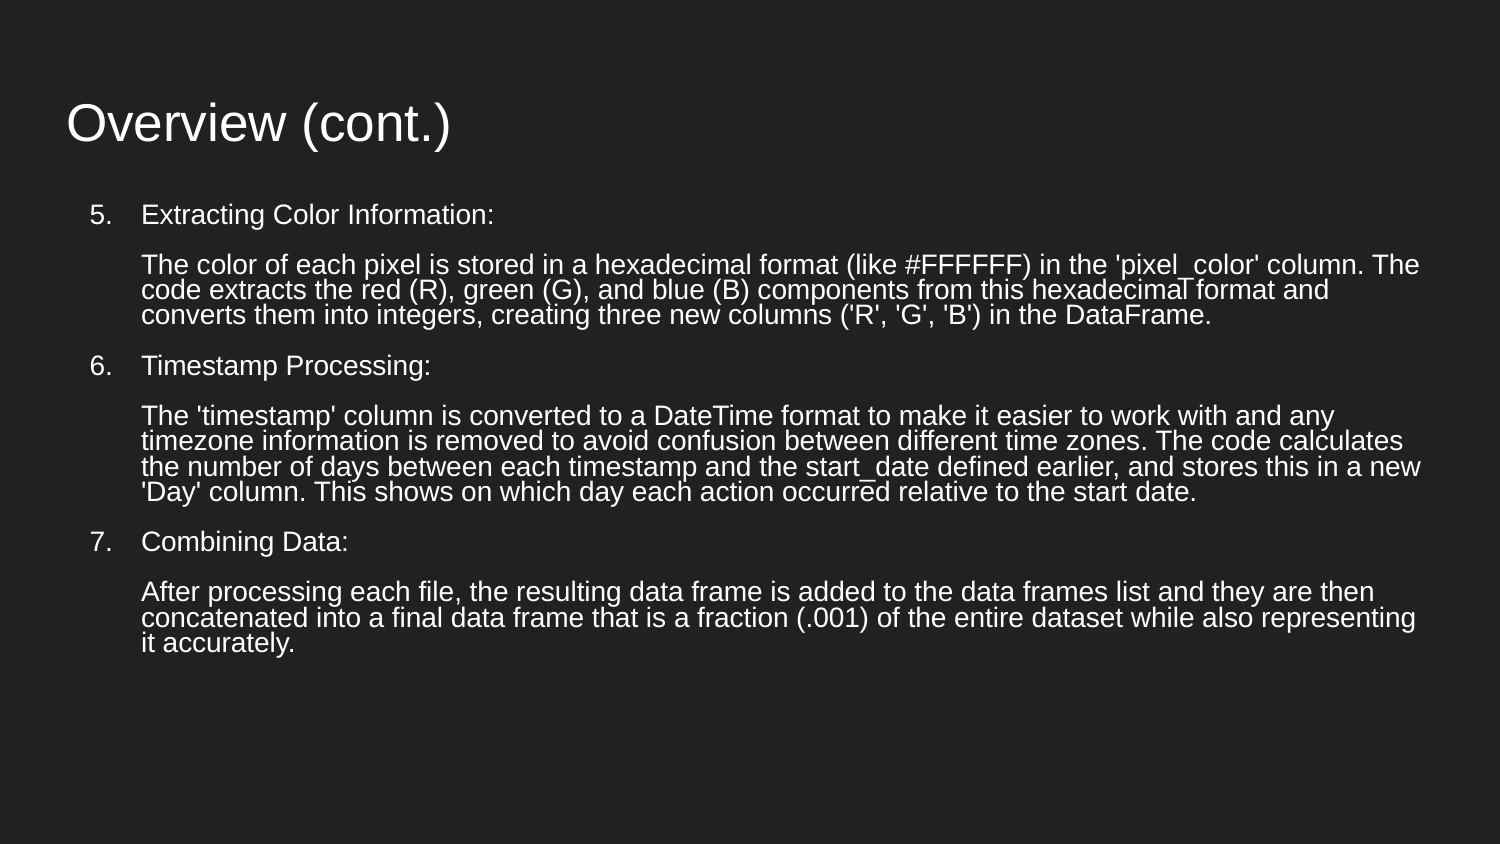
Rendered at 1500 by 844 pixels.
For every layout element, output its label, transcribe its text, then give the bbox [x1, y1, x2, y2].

list Extracting Color Information: The color of each pixel is stored in a hexadecimal format (like #FFFFFF) in the 'pixel_color' column. The code extracts the red (R), green (G), and blue (B) components from this hexadecimal format and converts them into integers, creating three new columns ('R', 'G', 'B') in the DataFrame. Timestamp Processing: The 'timestamp' column is converted to a DateTime format to make it easier to work with and any timezone information is removed to avoid confusion between different time zones. The code calculates the number of days between each timestamp and the start_date defined earlier, and stores this in a new 'Day' column. This shows on which day each action occurred relative to the start date. Combining Data: After processing each file, the resulting data frame is added to the data frames list and they are then concatenated into a final data frame that is a fraction (.001) of the entire dataset while also representing it accurately. [51, 189, 1449, 750]
title Overview (cont.) [51, 72, 1449, 167]
